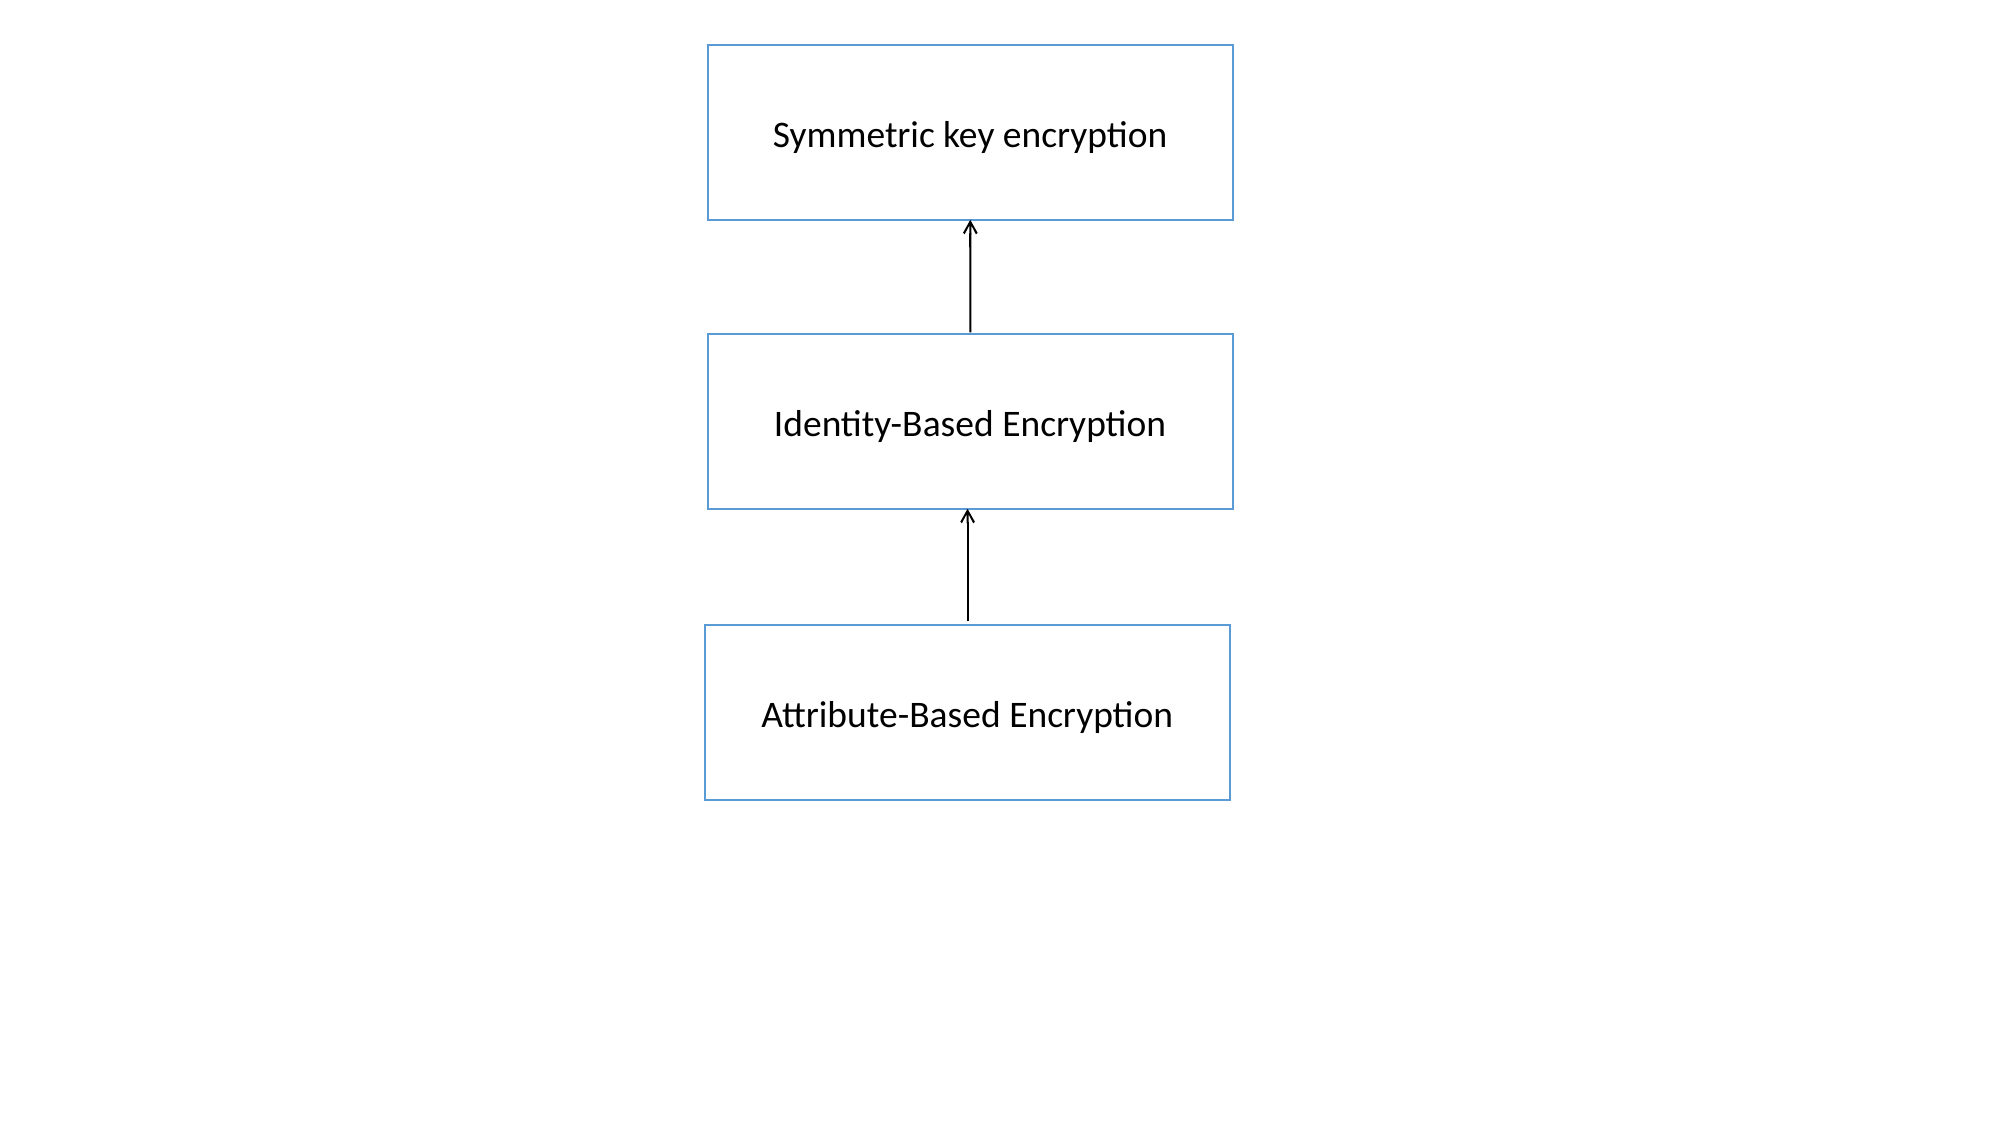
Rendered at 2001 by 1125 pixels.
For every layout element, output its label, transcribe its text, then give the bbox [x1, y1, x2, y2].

text_box Attribute-Based Encryption [704, 624, 1231, 801]
text_box Symmetric key encryption [707, 44, 1234, 221]
text_box Identity-Based Encryption [707, 333, 1234, 510]
